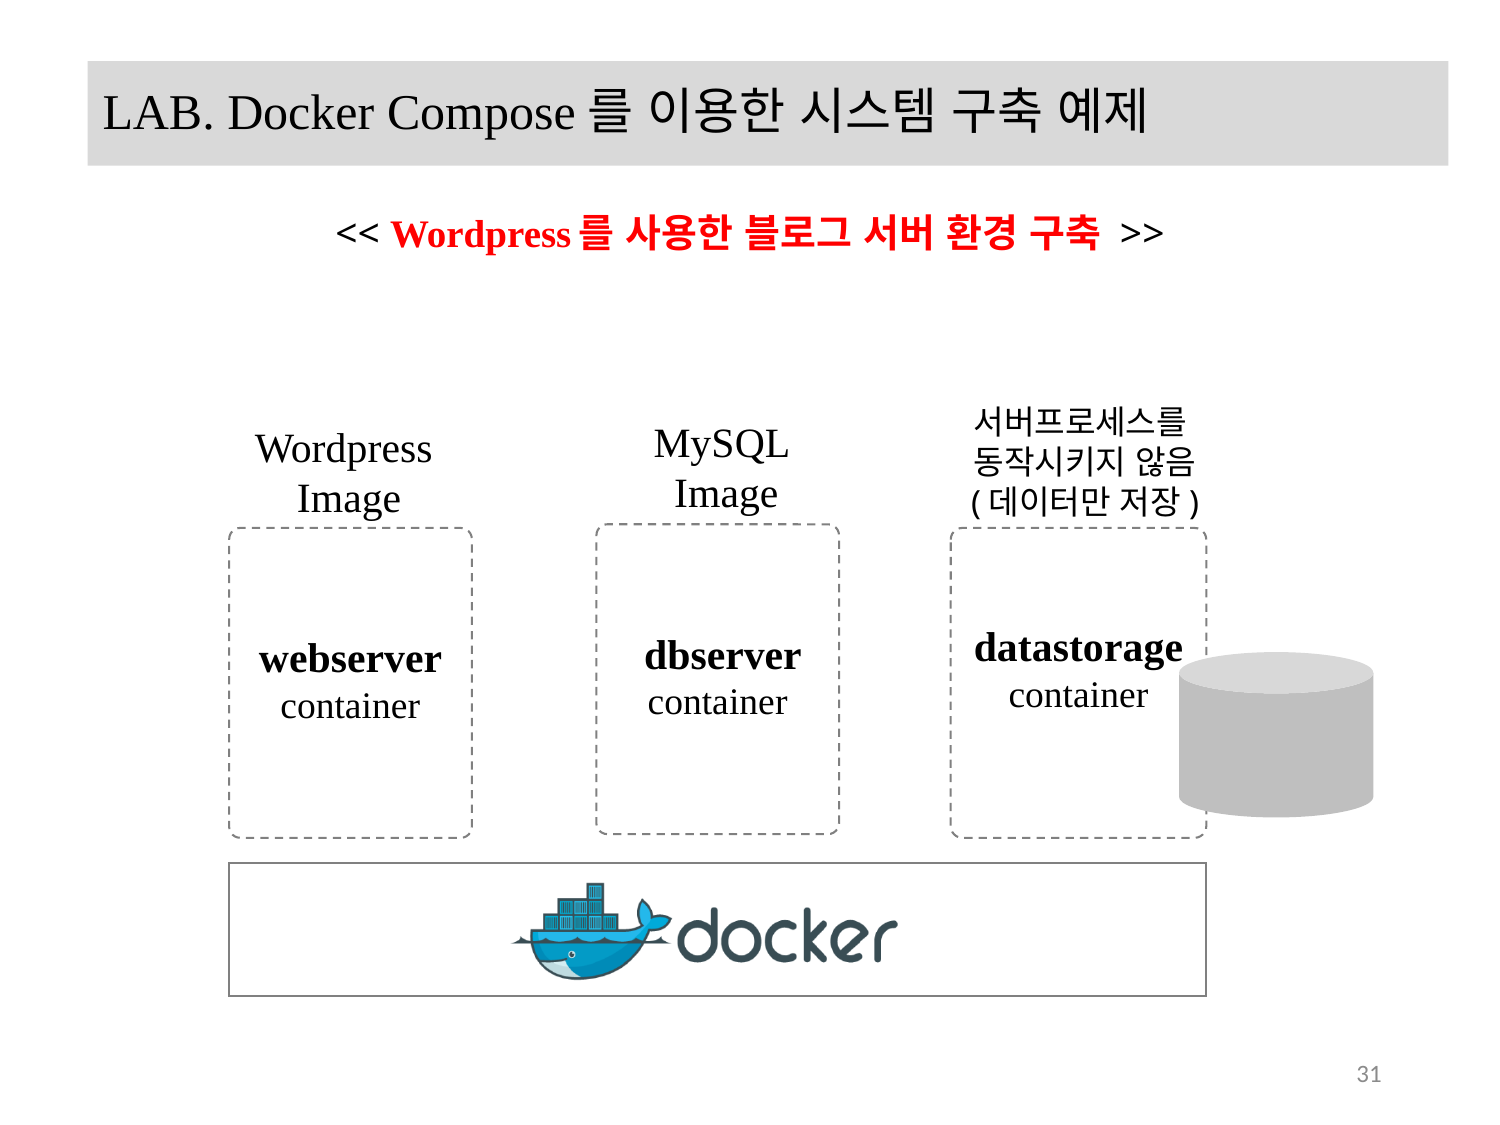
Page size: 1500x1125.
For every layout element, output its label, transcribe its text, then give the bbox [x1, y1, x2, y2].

text_box [228, 862, 1207, 997]
text_box [595, 523, 841, 836]
text_box datastorage container [958, 612, 1199, 723]
text_box Wordpress Image [240, 413, 459, 529]
text_box [228, 526, 473, 839]
text_box 서버프로세스를 동작시키지 않음 (데이터만 저장) [956, 393, 1214, 529]
text_box [1177, 651, 1375, 819]
list << Wordpress를 사용한 블로그 서버 환경 구축 >> [103, 178, 1397, 264]
text_box webserver container [244, 623, 457, 734]
slide_number 31 [1059, 1042, 1397, 1103]
text_box dbserver container [618, 620, 817, 730]
picture [509, 878, 904, 983]
text_box MySQL Image [638, 408, 815, 523]
text_box [949, 529, 1208, 839]
title LAB. Docker Compose를 이용한 시스템 구축 예제 [87, 61, 1449, 166]
